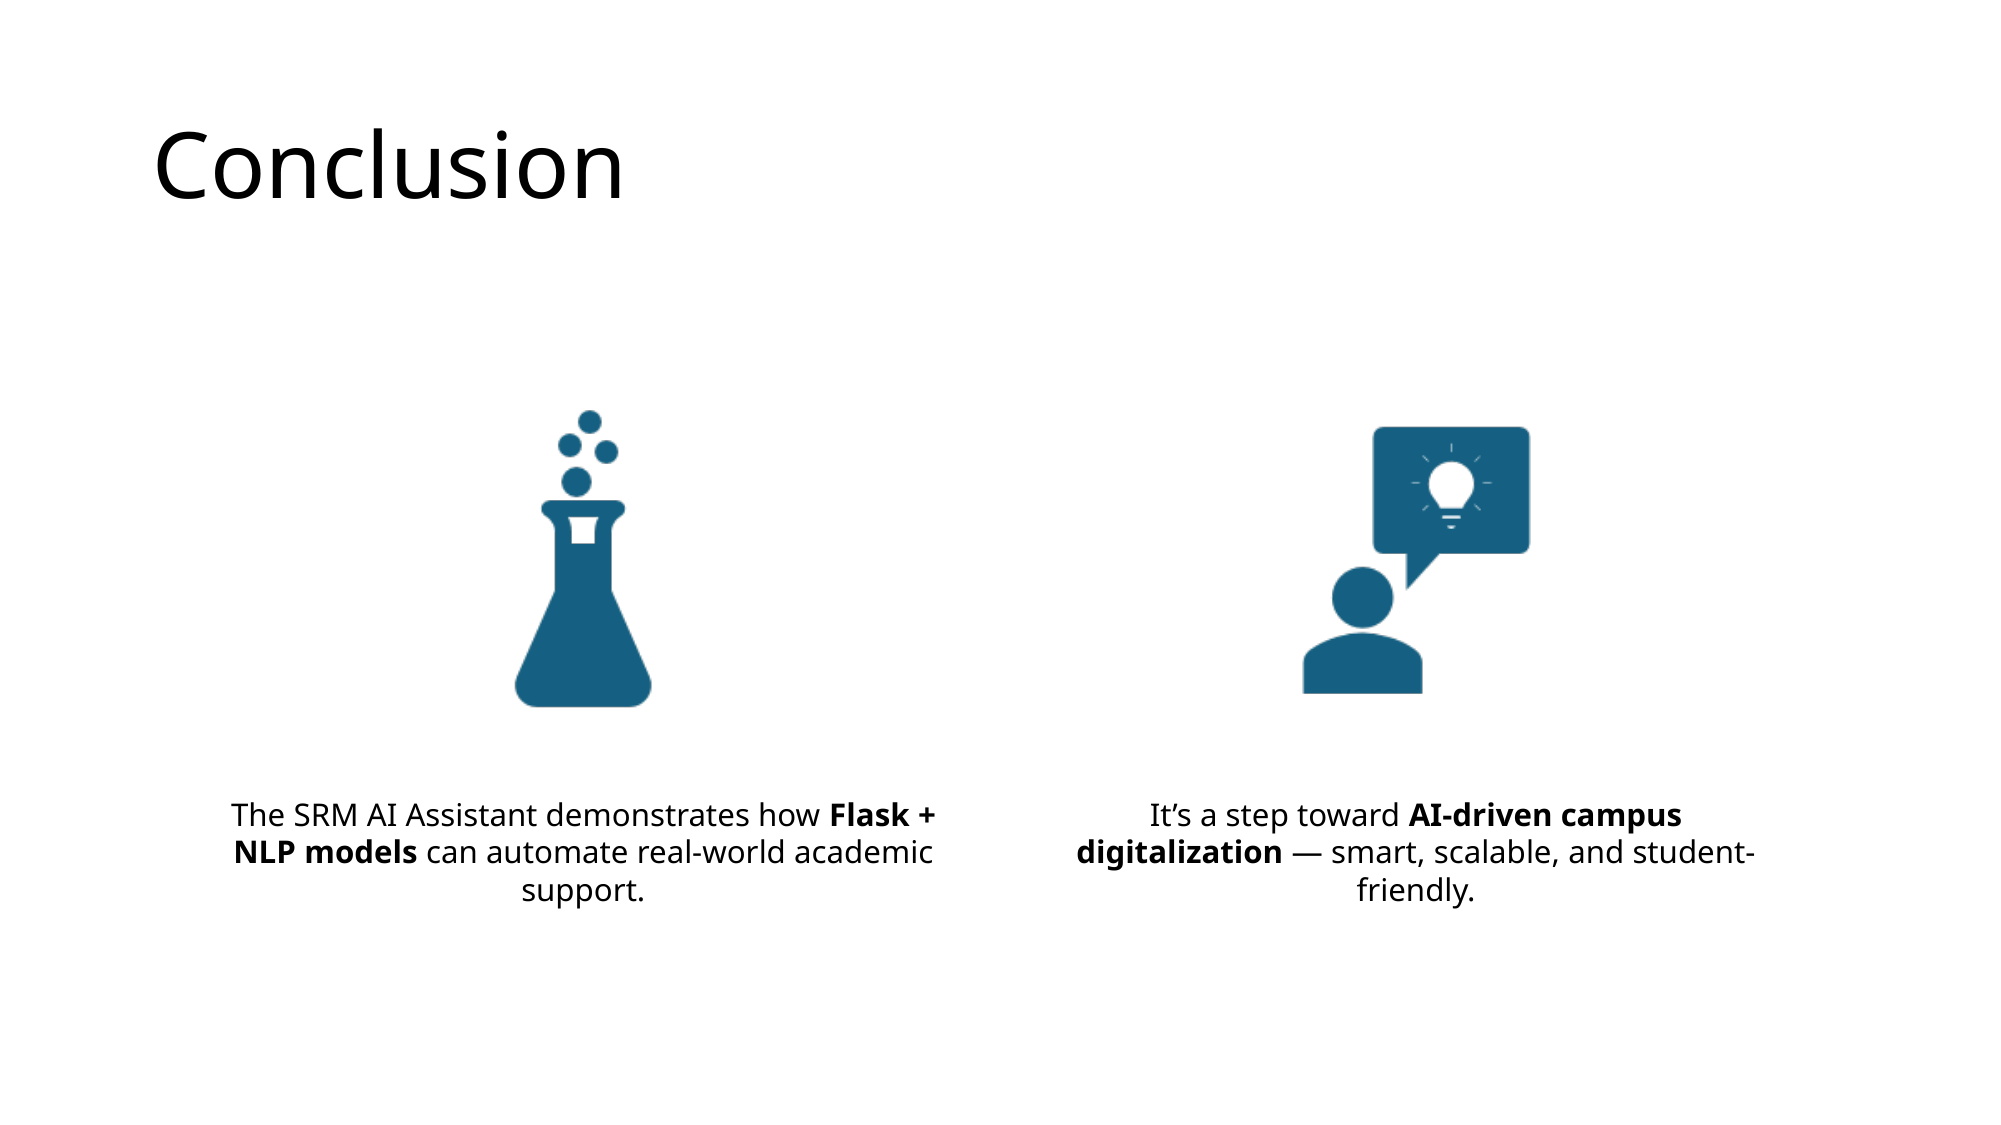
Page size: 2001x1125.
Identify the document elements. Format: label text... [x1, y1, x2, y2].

title Conclusion [137, 59, 1863, 278]
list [136, 298, 1863, 1014]
